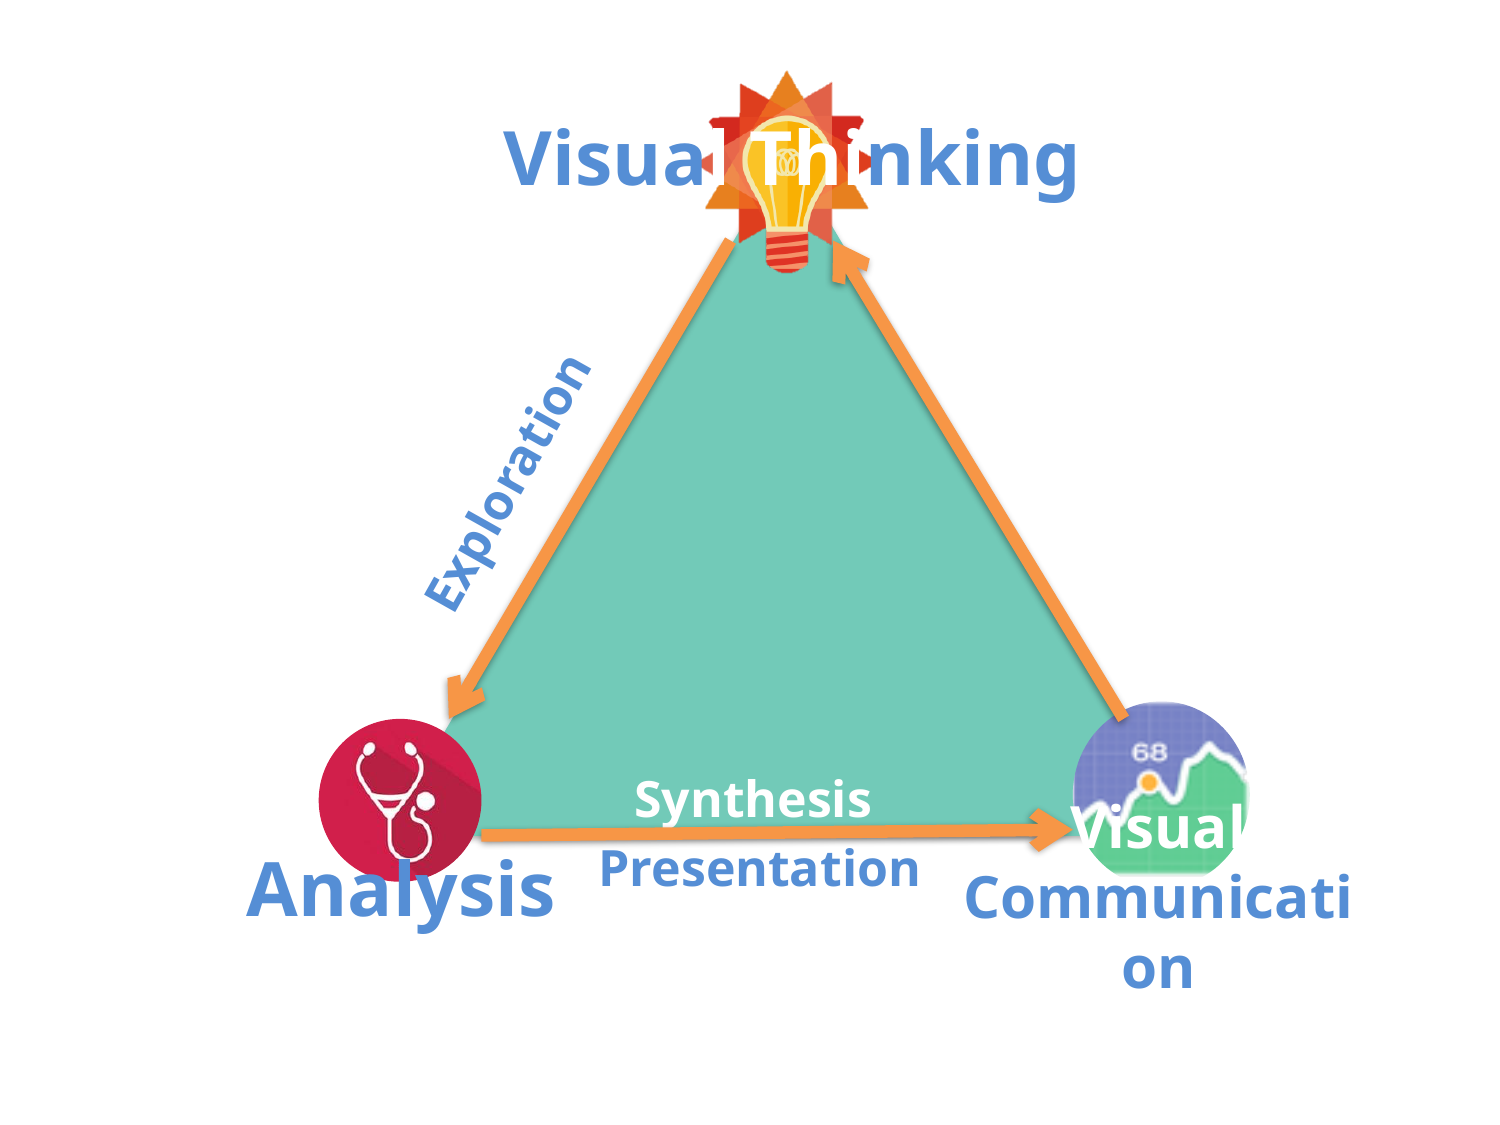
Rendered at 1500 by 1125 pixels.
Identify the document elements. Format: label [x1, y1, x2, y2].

text_box [230, 61, 1374, 940]
